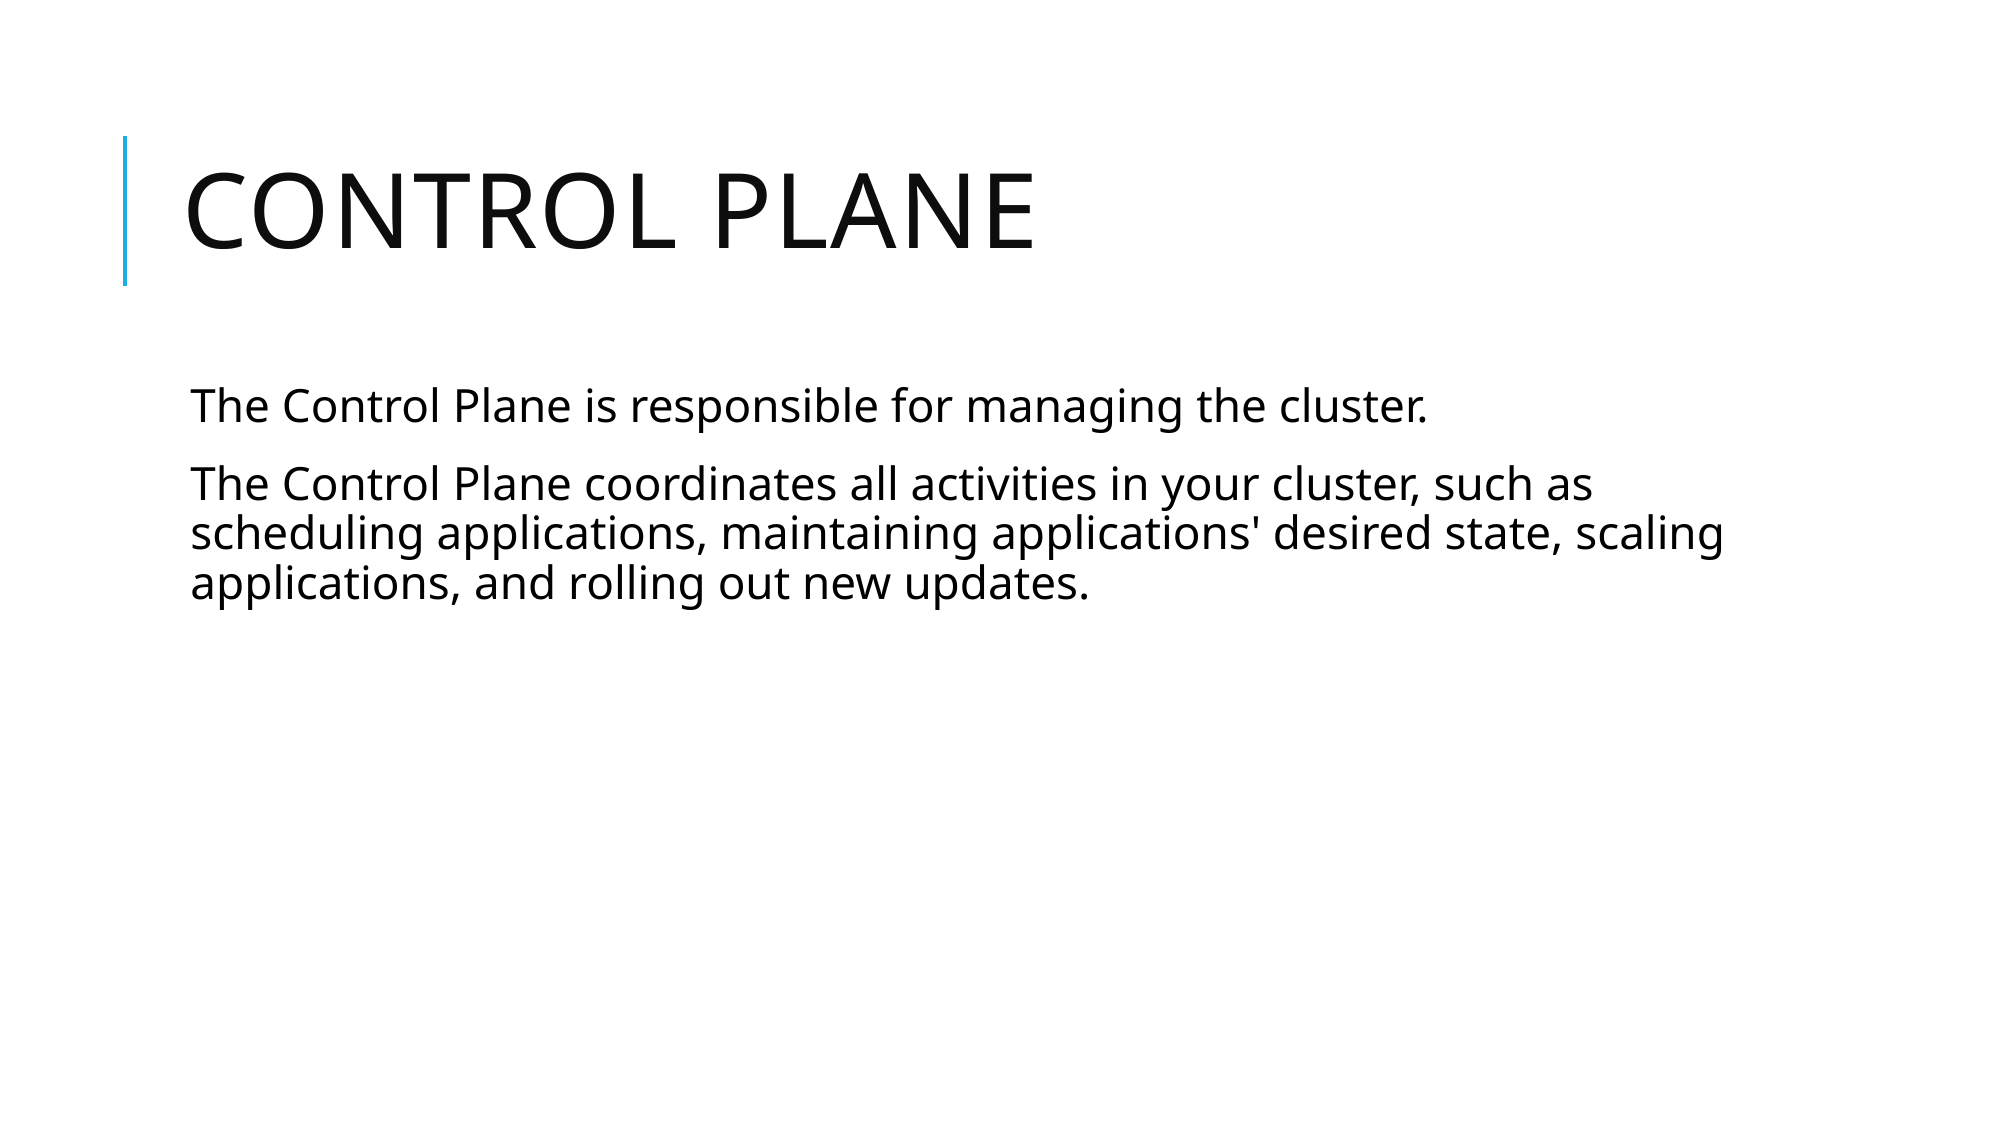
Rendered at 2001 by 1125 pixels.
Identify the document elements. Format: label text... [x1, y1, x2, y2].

title Control plane [168, 96, 1763, 342]
list The Control Plane is responsible for managing the cluster. The Control Plane coordinates all activities in your cluster, such as scheduling applications, maintaining applications' desired state, scaling applications, and rolling out new updates. [168, 375, 1763, 1035]
